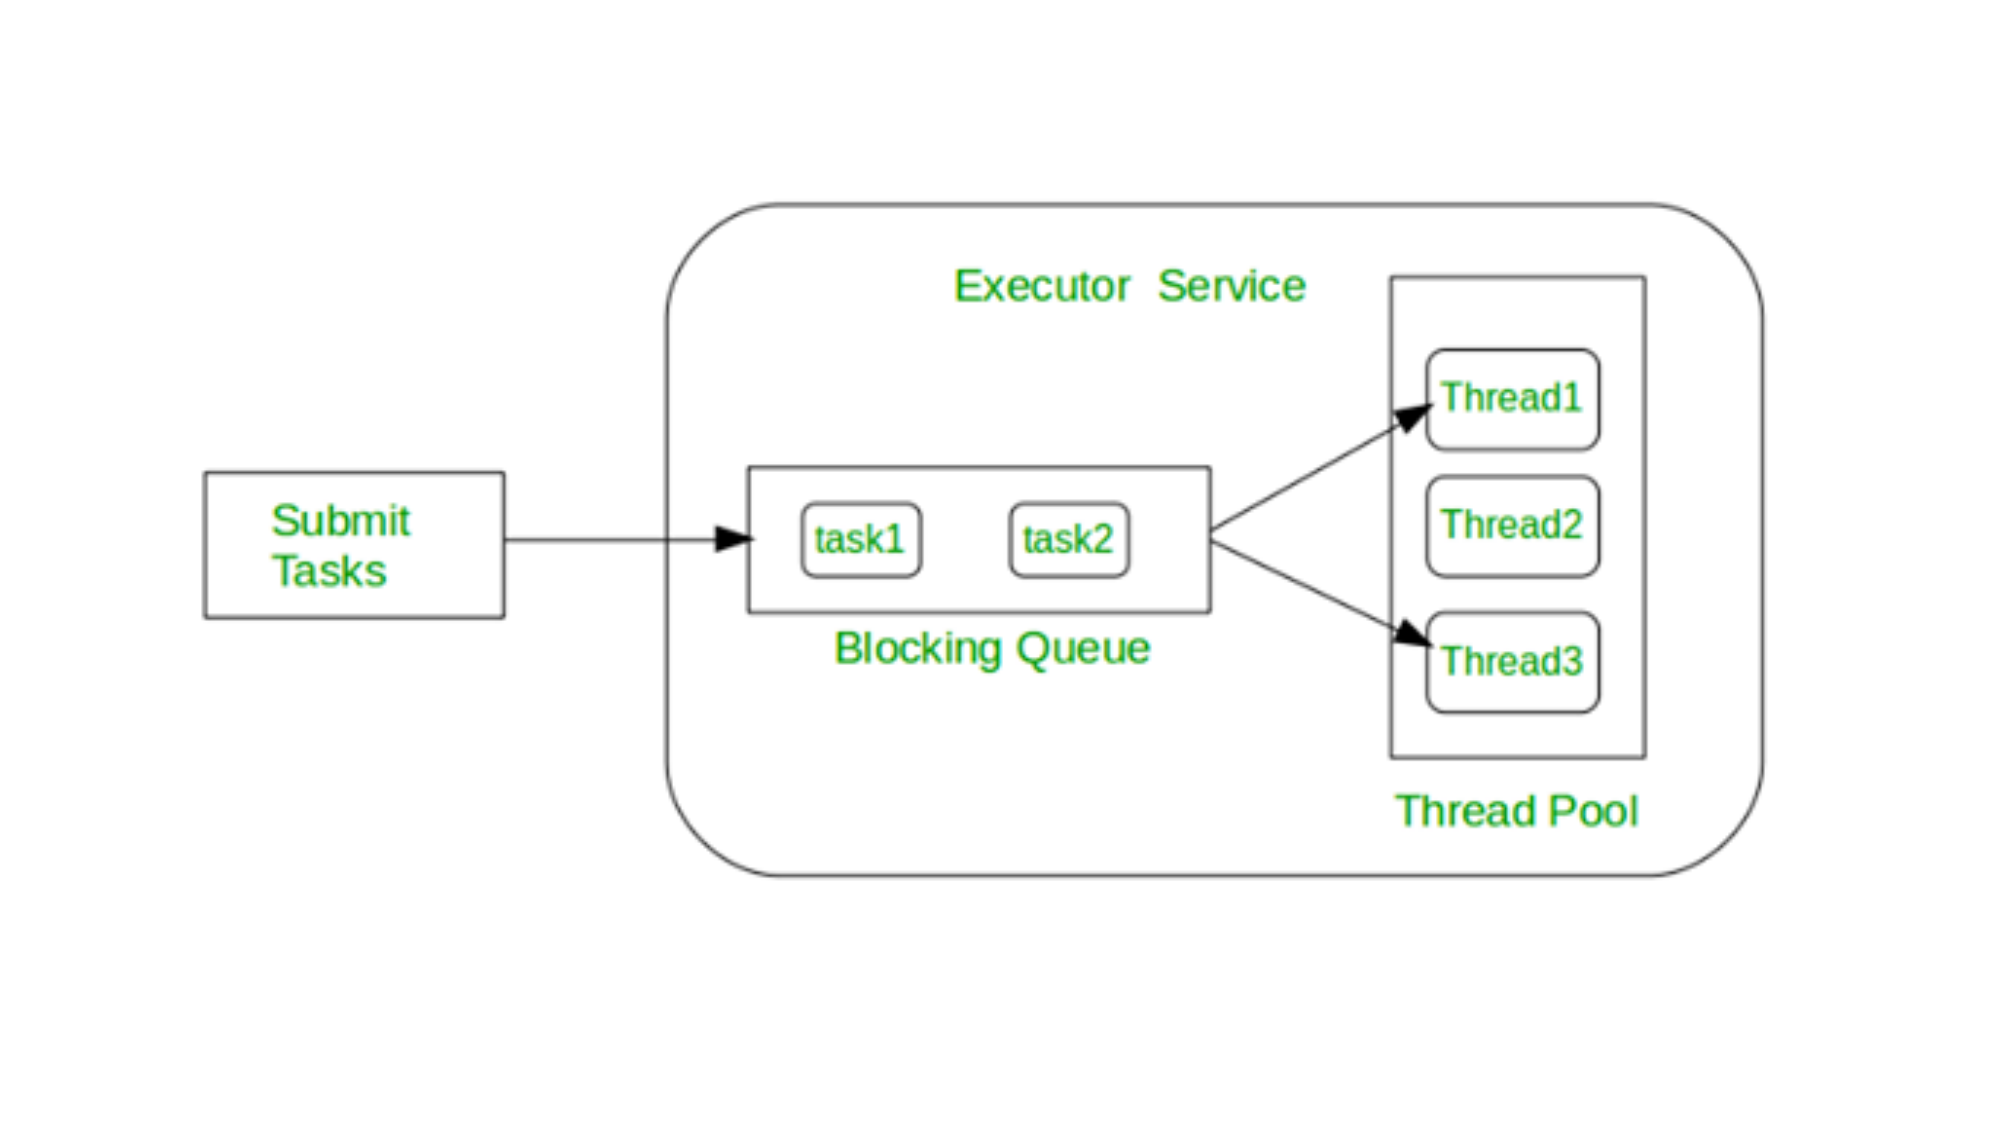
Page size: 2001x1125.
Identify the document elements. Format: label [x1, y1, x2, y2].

picture [199, 135, 1800, 954]
